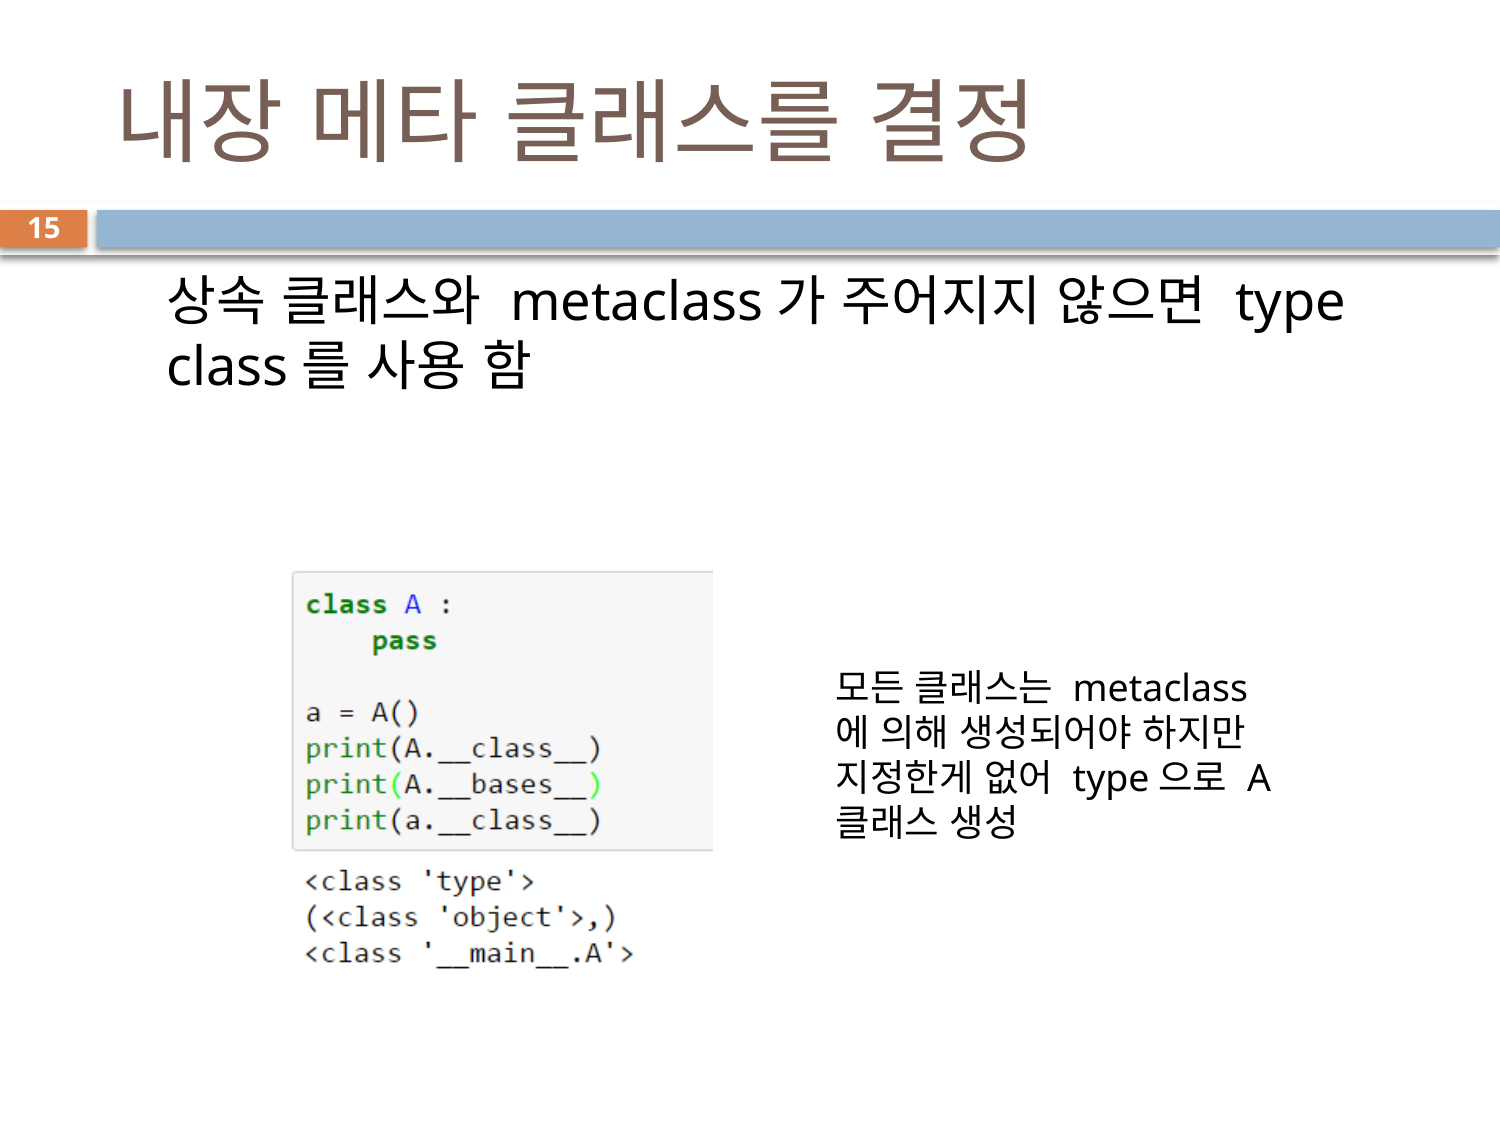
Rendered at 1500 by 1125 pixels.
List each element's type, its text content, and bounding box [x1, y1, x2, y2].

text_box 모든 클래스는 metaclass에 의해 생성되어야 하지만 지정한게 없어 type으로 A 클래스 생성 [820, 656, 1306, 852]
picture [288, 562, 713, 990]
slide_number 15 [0, 208, 88, 249]
title 내장 메타 클래스를 결정 [100, 37, 1438, 200]
list 상속 클래스와 metaclass가 주어지지 않으면 type class를 사용 함 [76, 259, 1427, 457]
